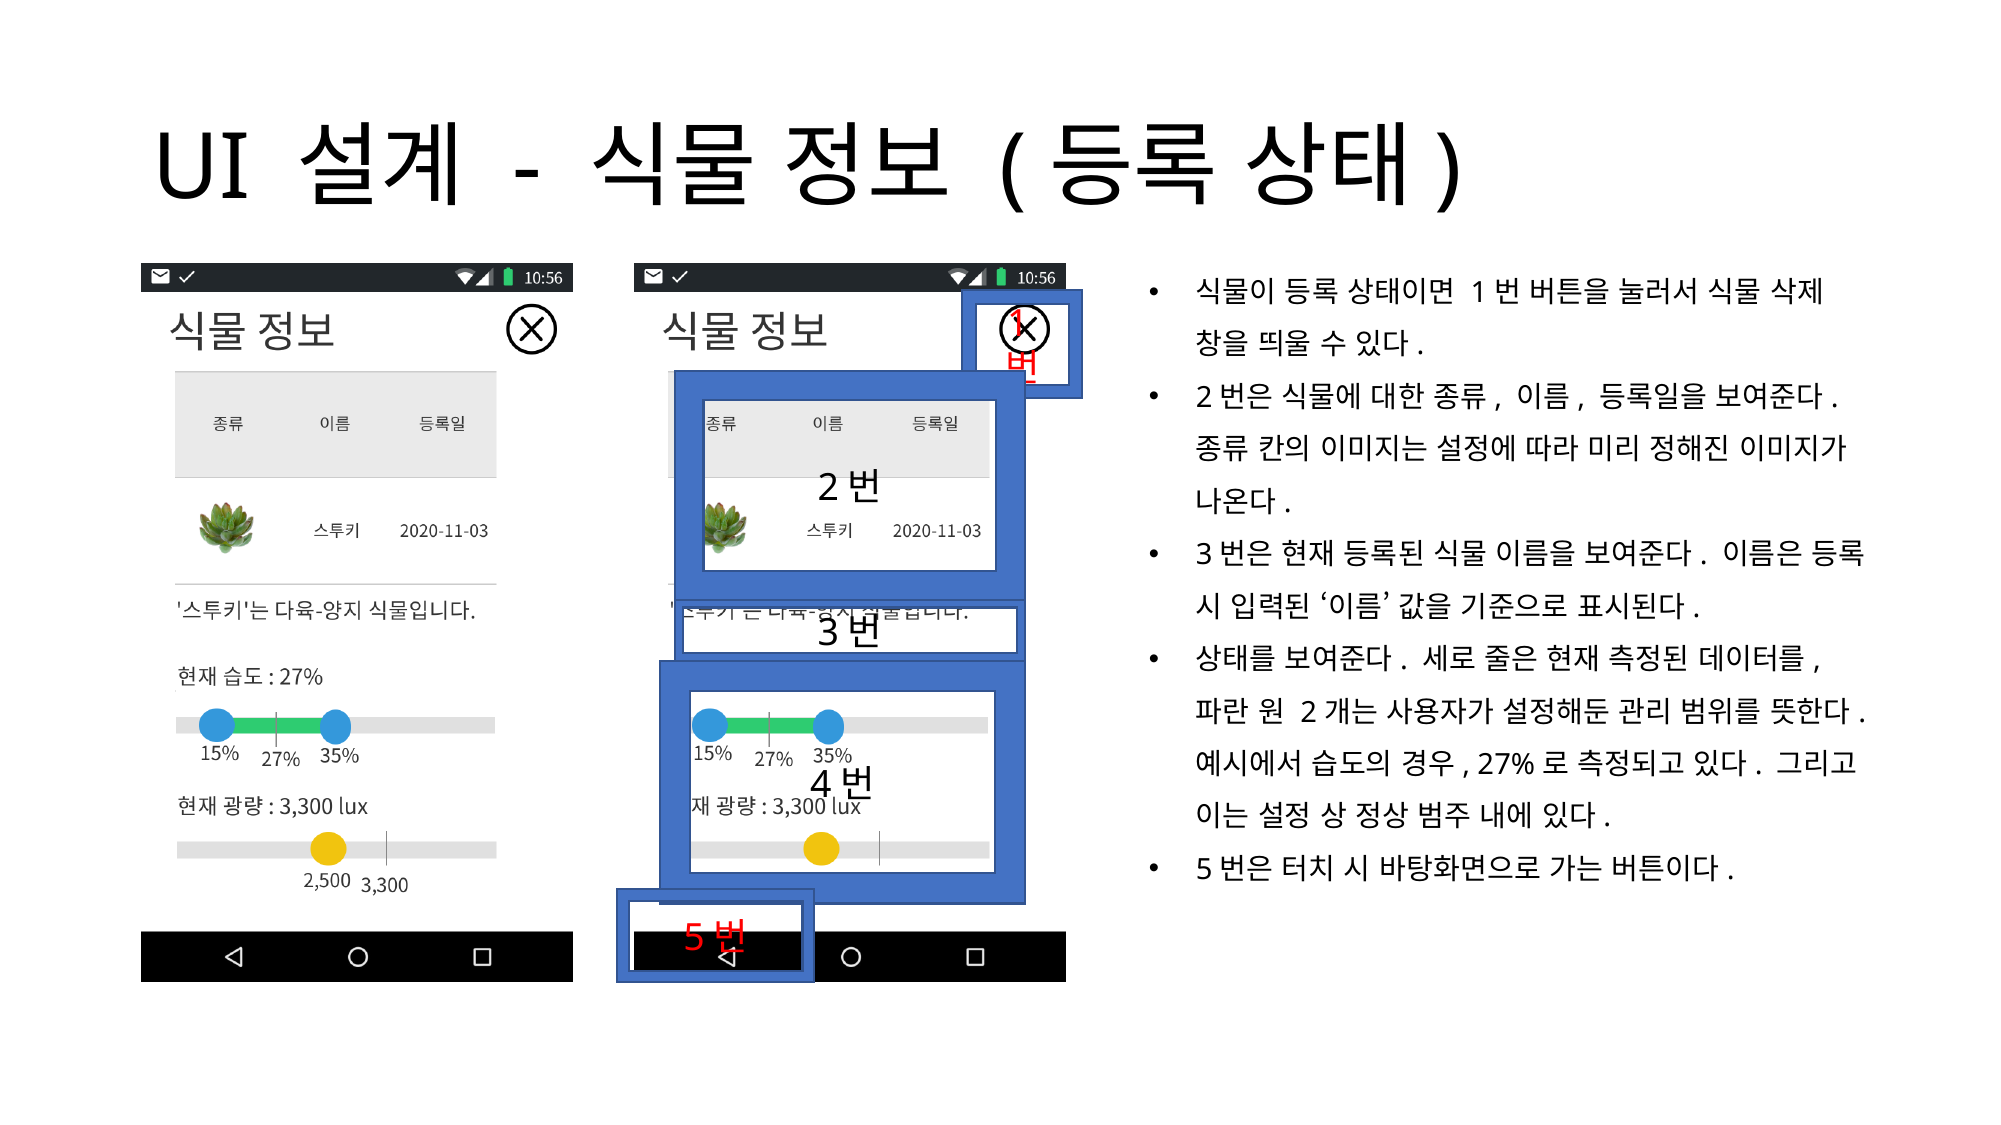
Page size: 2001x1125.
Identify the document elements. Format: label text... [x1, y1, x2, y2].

picture [634, 263, 1066, 983]
text_box 1번 [1066, 289, 1083, 399]
text_box 식물이 등록 상태이면 1번 버튼을 눌러서 식물 삭제 창을 띄울 수 있다. 2번은 식물에 대한 종류, 이름, 등록일을 보여준다. 종류 칸의 이미지는 설정에 따라 미리 정해진 이미지가 나온다. 3번은 현재 등록된 식물 이름을 보여준다. 이름은 등록 시 입력된 ‘이름’ 값을 기준으로 표시된다. 상태를 보여준다. 세로 줄은 현재 측정된 데이터를, 파란 원 2개는 사용자가 설정해둔 관리 범위를 뜻한다. 예시에서 습도의 경우, 27%로 측정되고 있다. 그리고 이는 설정 상 정상 범주 내에 있다. 5번은 터치 시 바탕화면으로 가는 버튼이다. [1134, 248, 1900, 893]
title UI 설계 - 식물 정보 (등록 상태) [137, 59, 1863, 278]
text_box 5번 [616, 888, 634, 983]
picture [140, 263, 573, 983]
